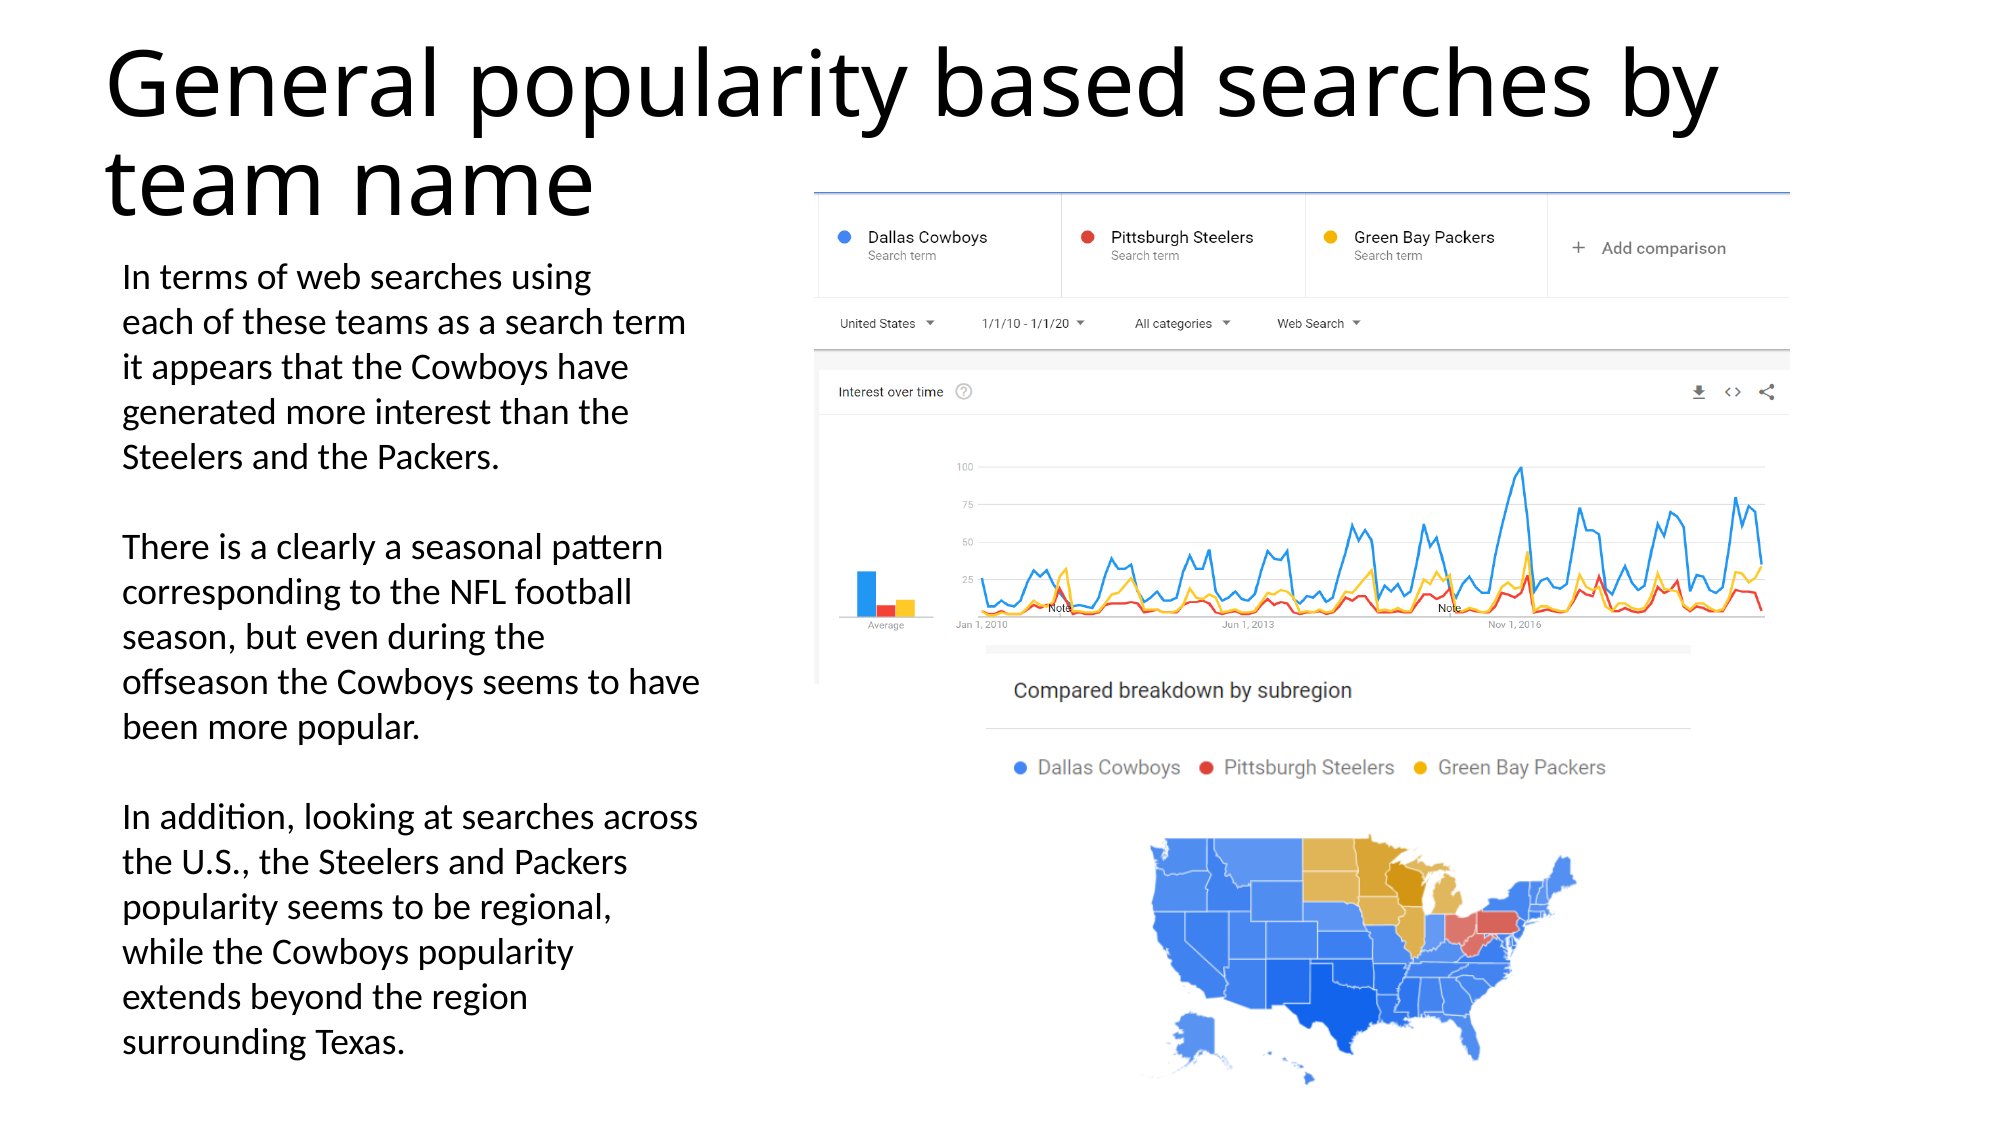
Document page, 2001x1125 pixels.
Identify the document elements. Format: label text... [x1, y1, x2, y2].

picture [986, 645, 1691, 1125]
text_box In terms of web searches using each of these teams as a search term it appears that the Cowboys have generated more interest than the Steelers and the Packers. There is a clearly a seasonal pattern corresponding to the NFL football season, but even during the offseason the Cowboys seems to have been more popular. In addition, looking at searches across the U.S., the Steelers and Packers popularity seems to be regional, while the Cowboys popularity extends beyond the region surrounding Texas. [107, 244, 716, 1070]
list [814, 192, 1790, 684]
title General popularity based searches by team name [89, 27, 1815, 245]
